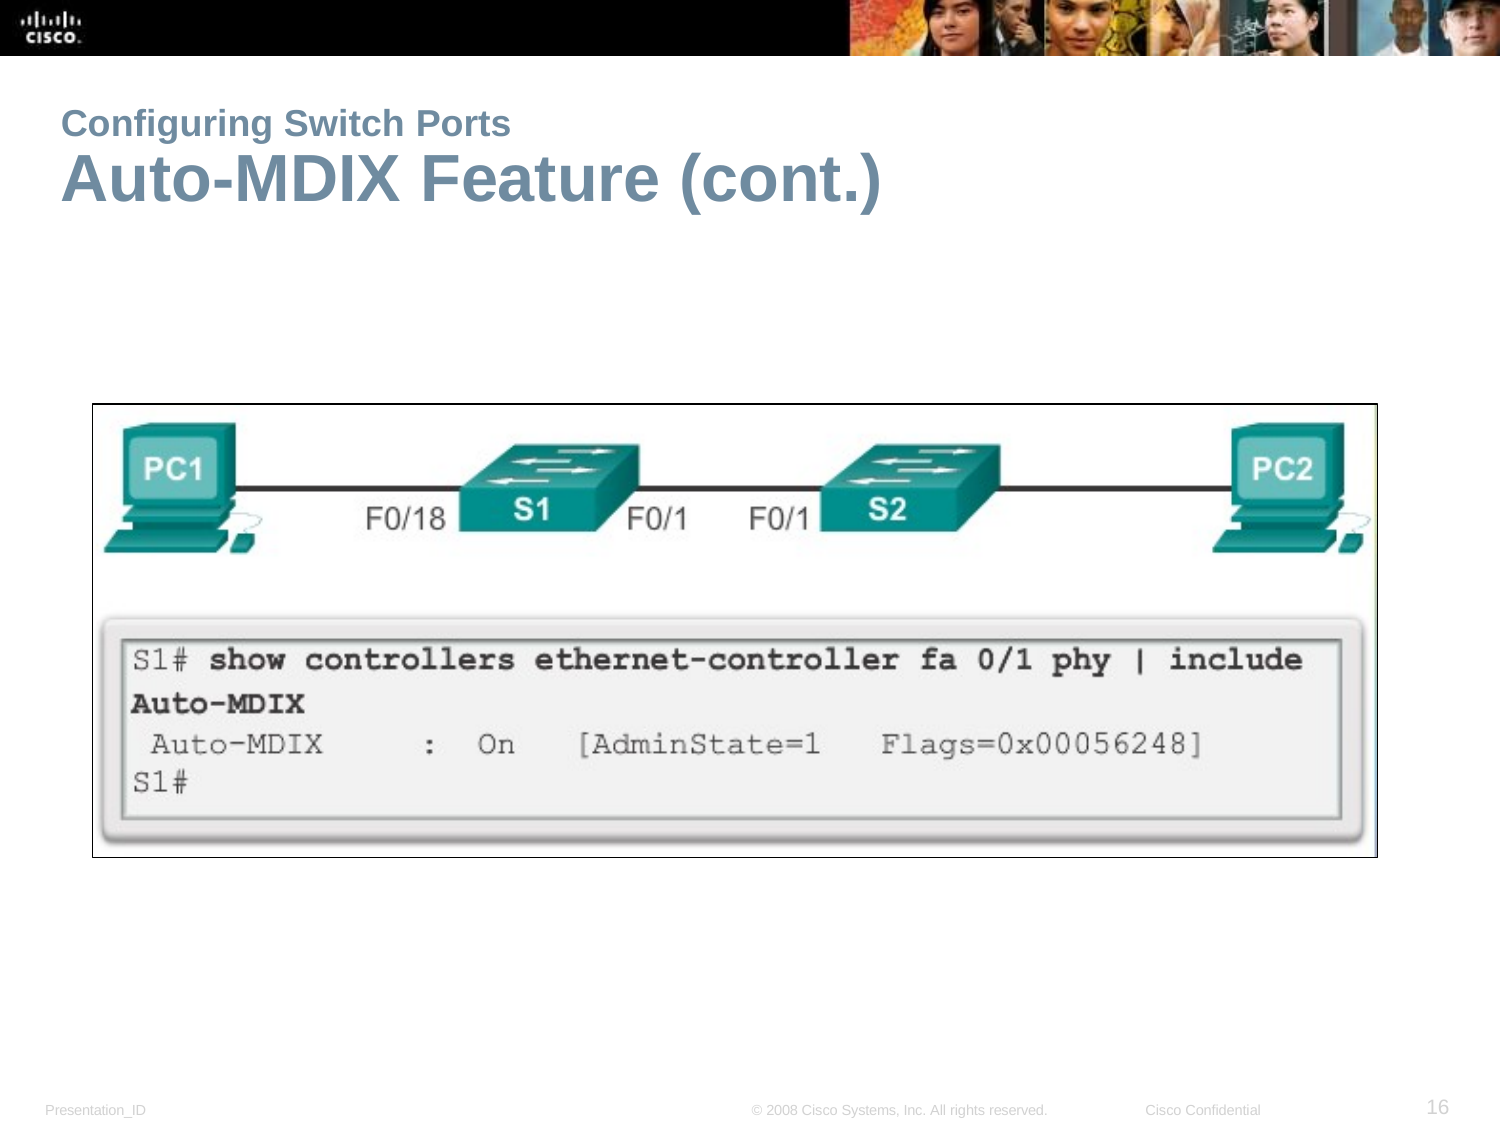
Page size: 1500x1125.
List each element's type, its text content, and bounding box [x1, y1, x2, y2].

text_box Configuring Switch Ports [58, 96, 514, 132]
picture [0, 0, 1500, 56]
text_box [92, 403, 1378, 858]
text_box <number> [1422, 1093, 1454, 1125]
text_box Auto-MDIX Feature (cont.) [58, 132, 885, 323]
text_box Cisco Confidential [1143, 1100, 1264, 1125]
text_box Presentation_ID [43, 1100, 151, 1119]
text_box © 2008 Cisco Systems, Inc. All rights reserved. [749, 1100, 1058, 1125]
